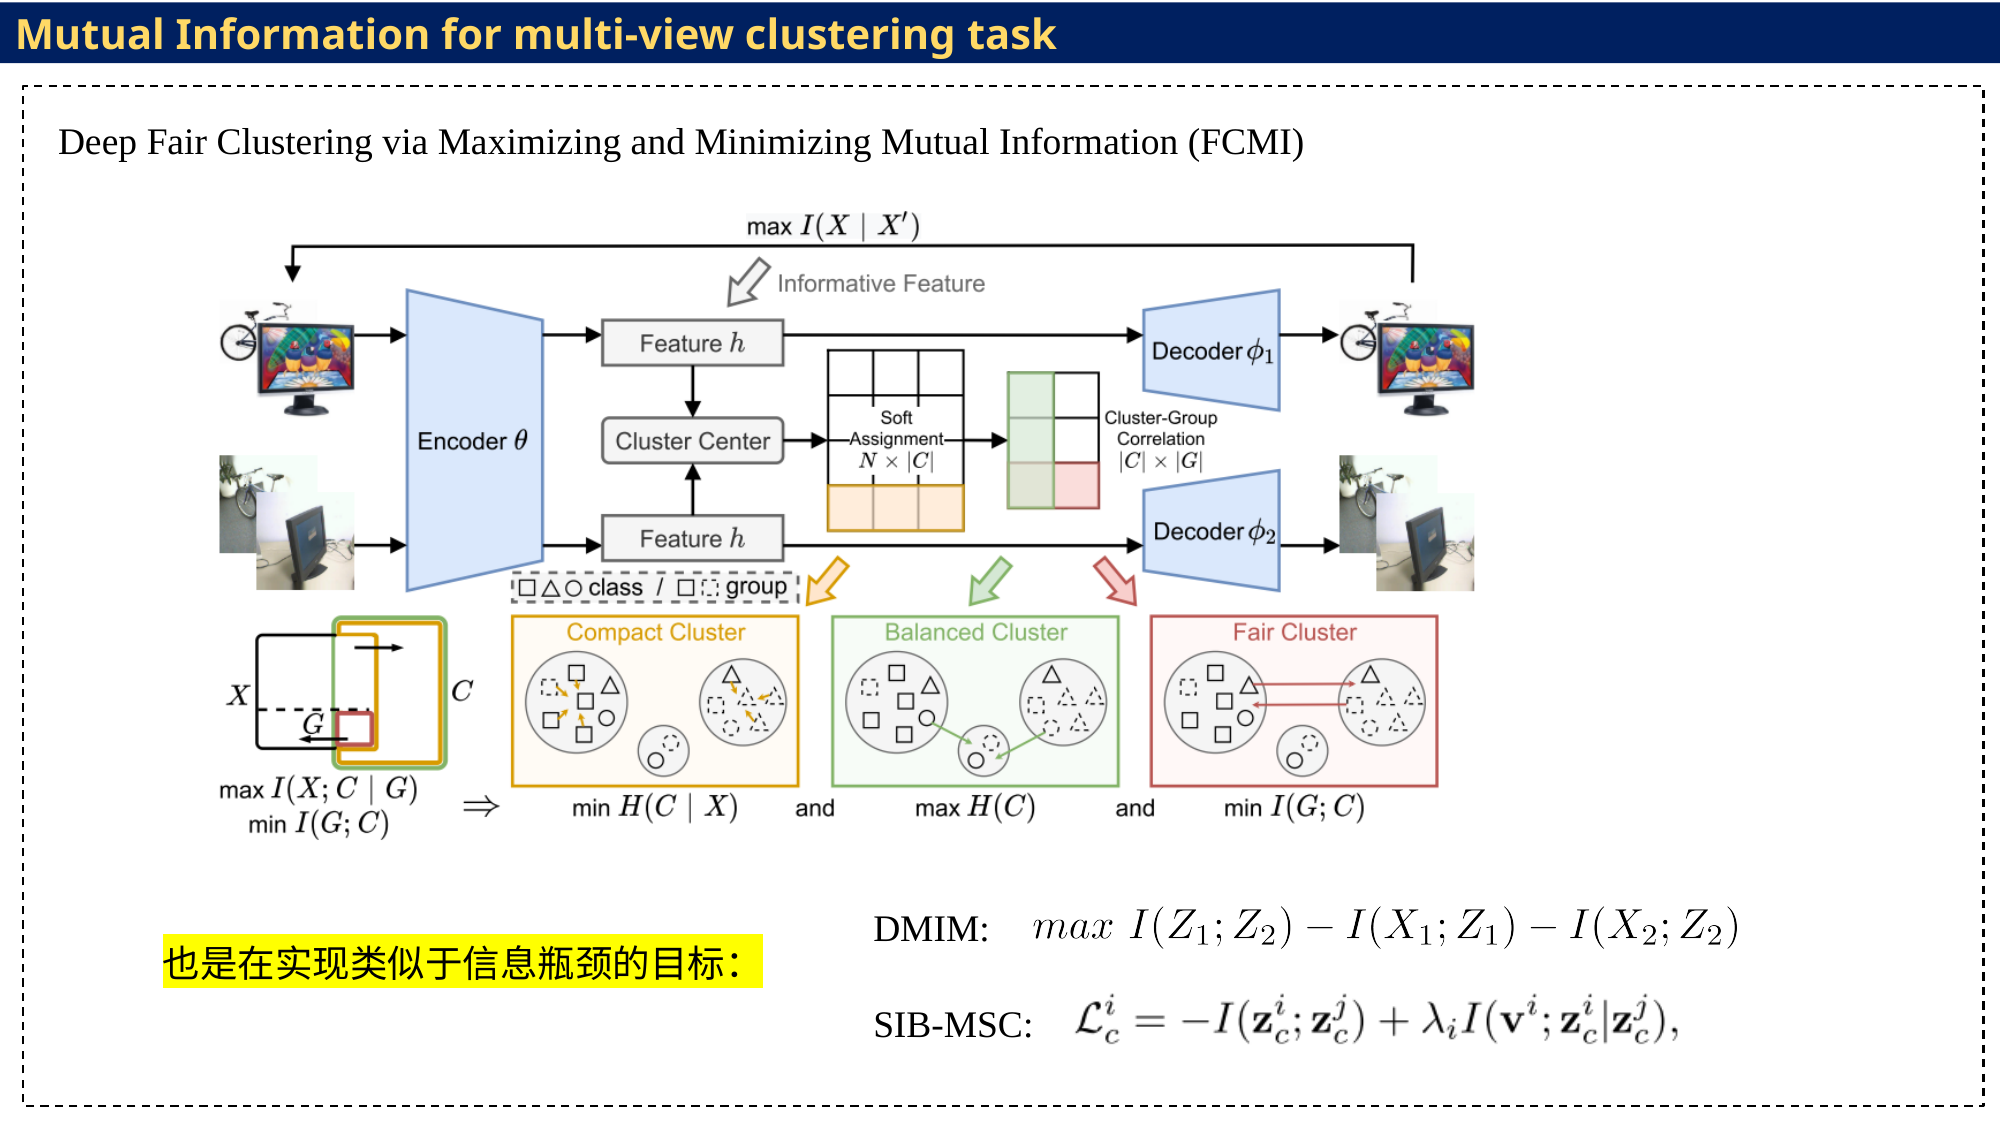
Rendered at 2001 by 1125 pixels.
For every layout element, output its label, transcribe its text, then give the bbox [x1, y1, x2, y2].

picture [1033, 906, 1737, 949]
picture [200, 195, 1517, 855]
text_box [1720, 2, 2000, 64]
picture [1050, 979, 1712, 1077]
text_box Mutual Information for multi-view clustering task [0, 0, 1720, 65]
text_box [23, 85, 1984, 1107]
